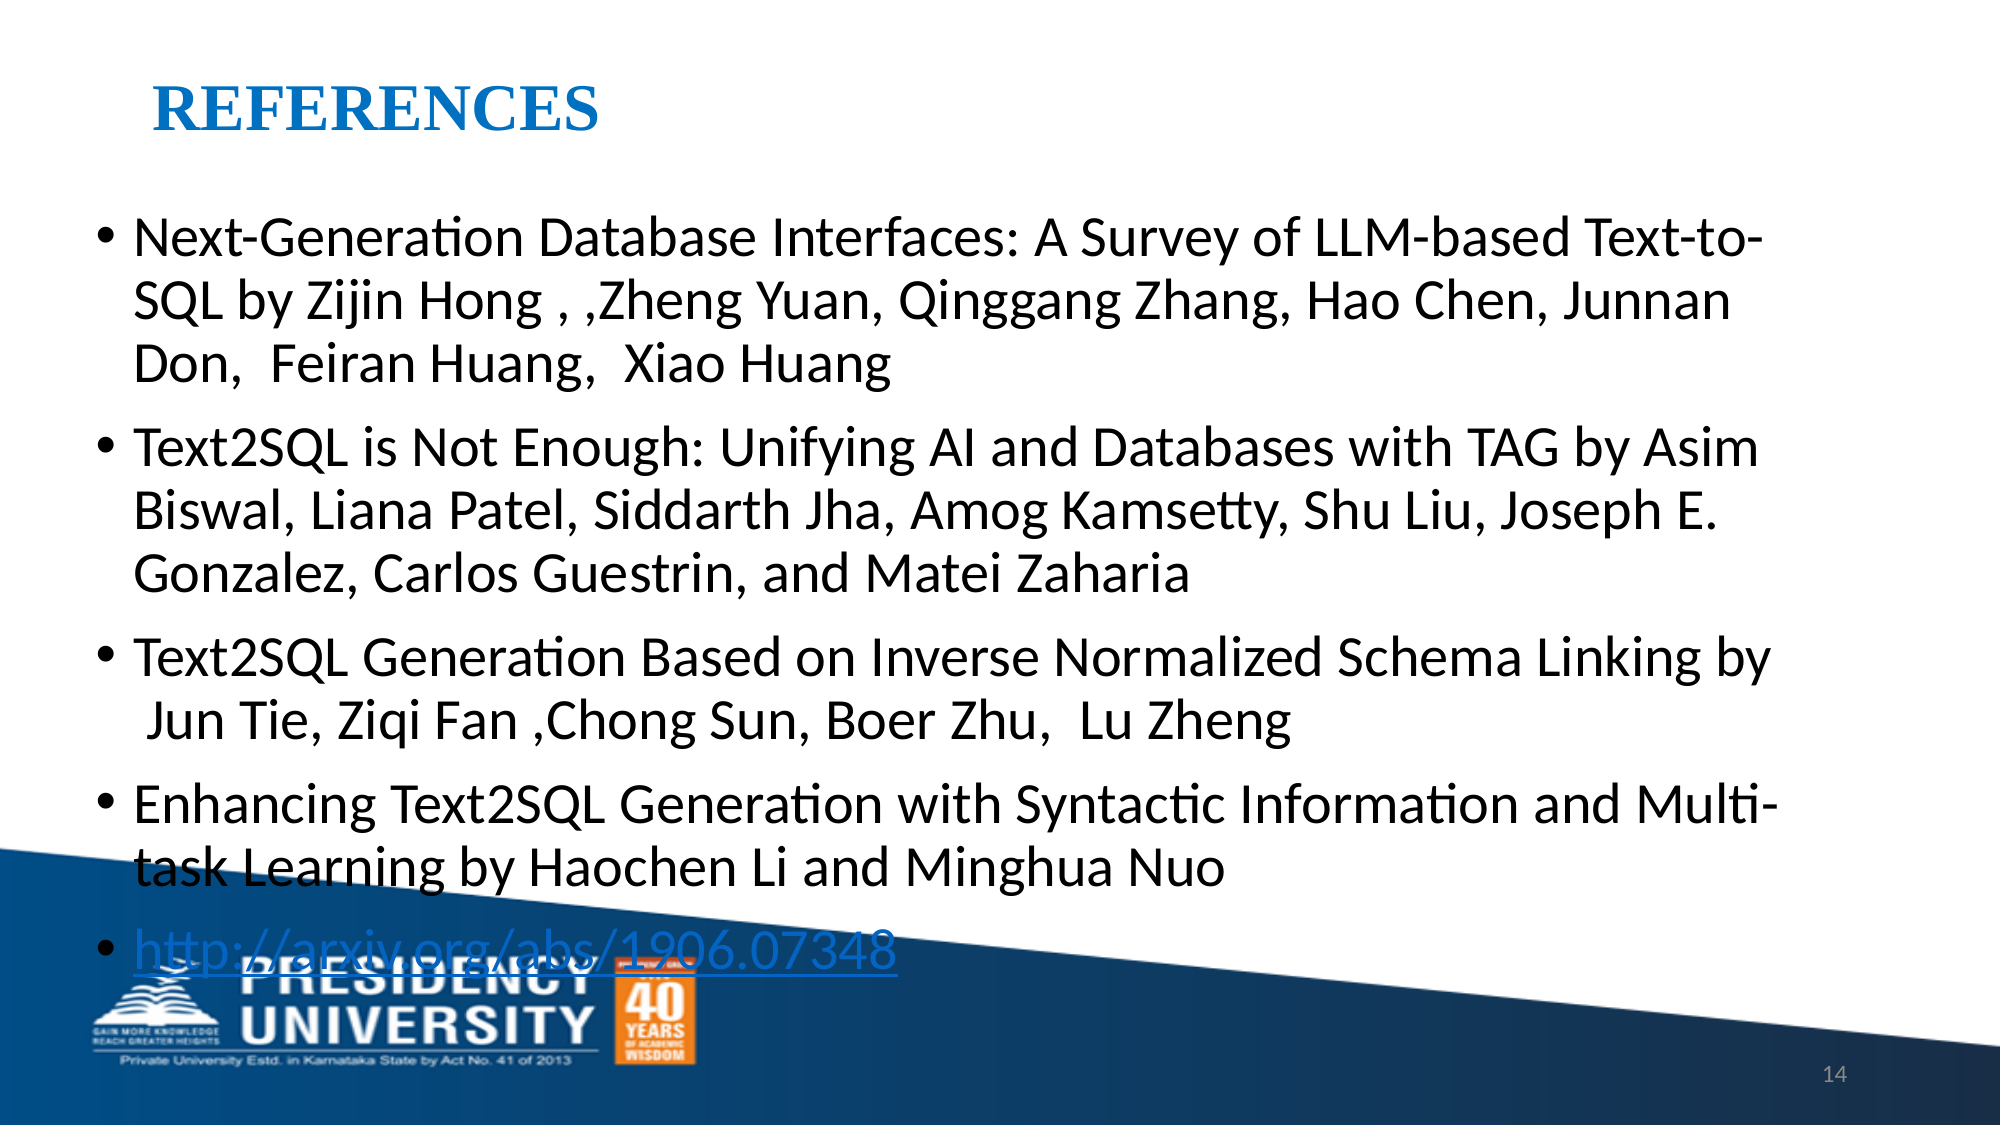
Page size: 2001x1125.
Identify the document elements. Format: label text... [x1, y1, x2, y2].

picture [0, 845, 2000, 1125]
slide_number 14 [1412, 1042, 1863, 1103]
title REFERENCES [137, 59, 1863, 158]
list Next-Generation Database Interfaces: A Survey of LLM-based Text-to-SQL by Zijin Hong , ,Zheng Yuan, Qinggang Zhang, Hao Chen, Junnan Don, Feiran Huang, Xiao Huang Text2SQL is Not Enough: Unifying AI and Databases with TAG by Asim Biswal, Liana Patel, Siddarth Jha, Amog Kamsetty, Shu Liu, Joseph E. Gonzalez, Carlos Guestrin, and Matei Zaharia Text2SQL Generation Based on Inverse Normalized Schema Linking by Jun Tie, Ziqi Fan ,Chong Sun, Boer Zhu, Lu Zheng Enhancing Text2SQL Generation with Syntactic Information and Multi-task Learning by Haochen Li and Minghua Nuo http://arxiv.org/abs/1906.07348 [80, 199, 1806, 913]
